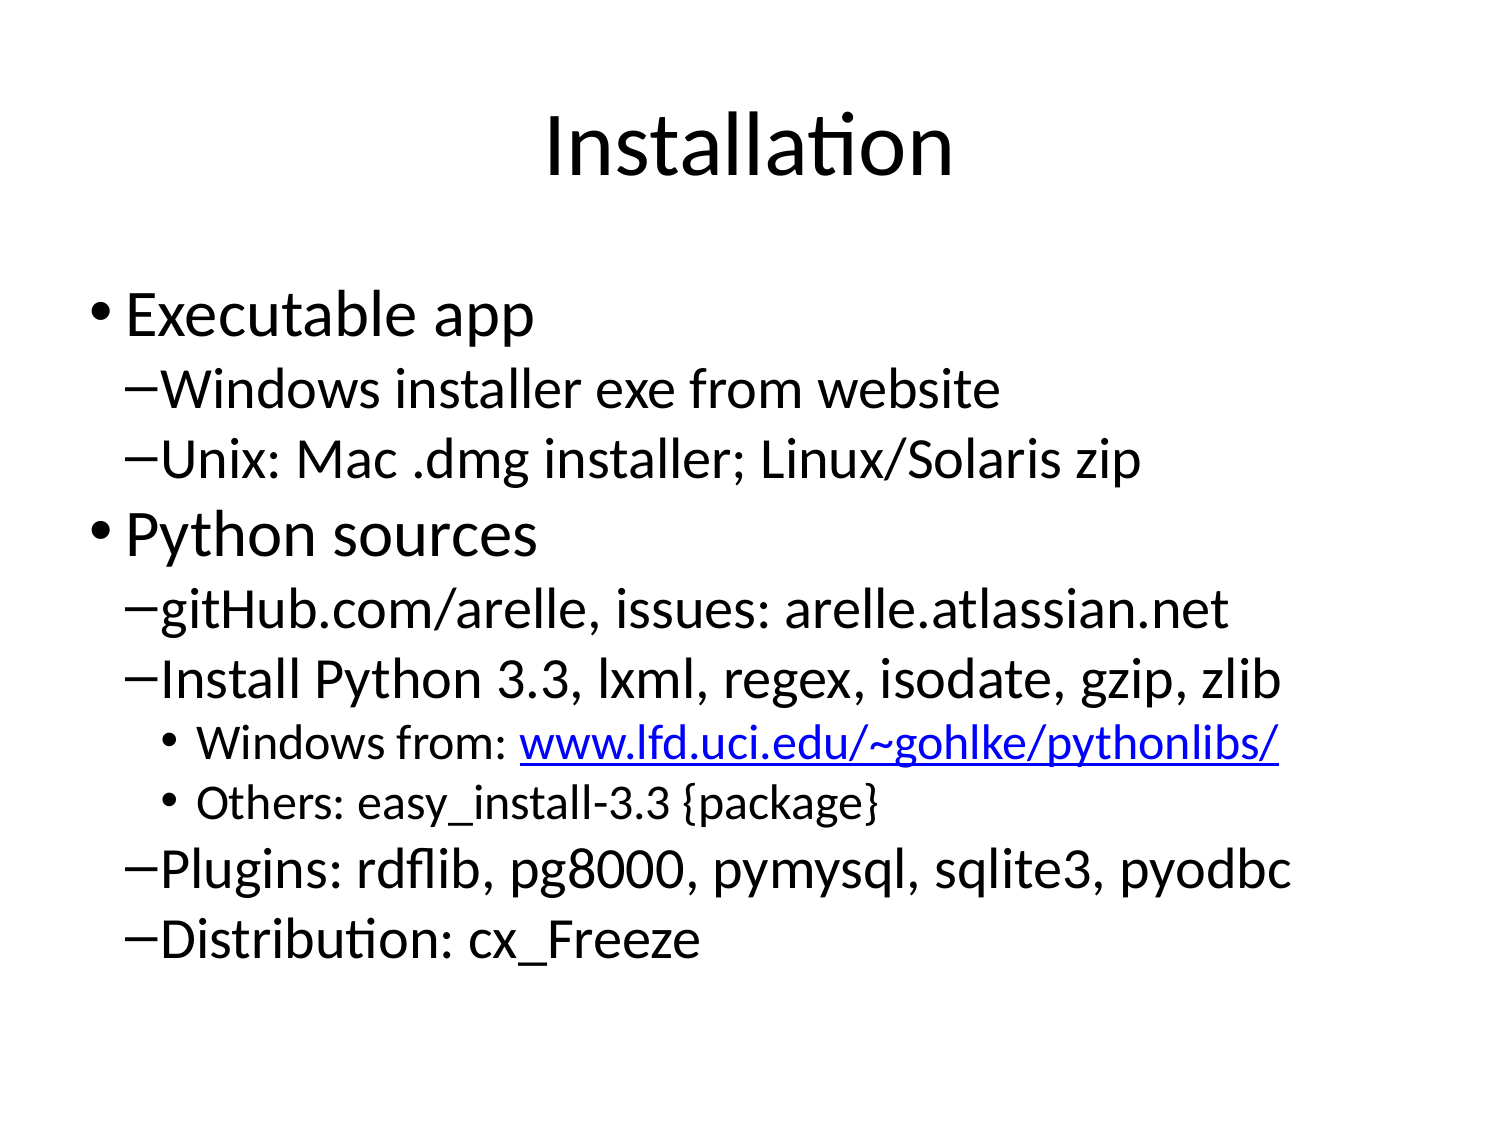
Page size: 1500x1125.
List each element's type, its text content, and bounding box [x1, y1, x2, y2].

text_box Installation [75, 45, 1425, 233]
text_box Executable app Windows installer exe from website Unix: Mac .dmg installer; Linux/Solaris zip Python sources gitHub.com/arelle, issues: arelle.atlassian.net Install Python 3.3, lxml, regex, isodate, gzip, zlib Windows from: www.lfd.uci.edu/~gohlke/pythonlibs/ Others: easy_install-3.3 {package} Plugins: rdflib, pg8000, pymysql, sqlite3, pyodbc Distribution: cx_Freeze [75, 262, 1425, 1059]
